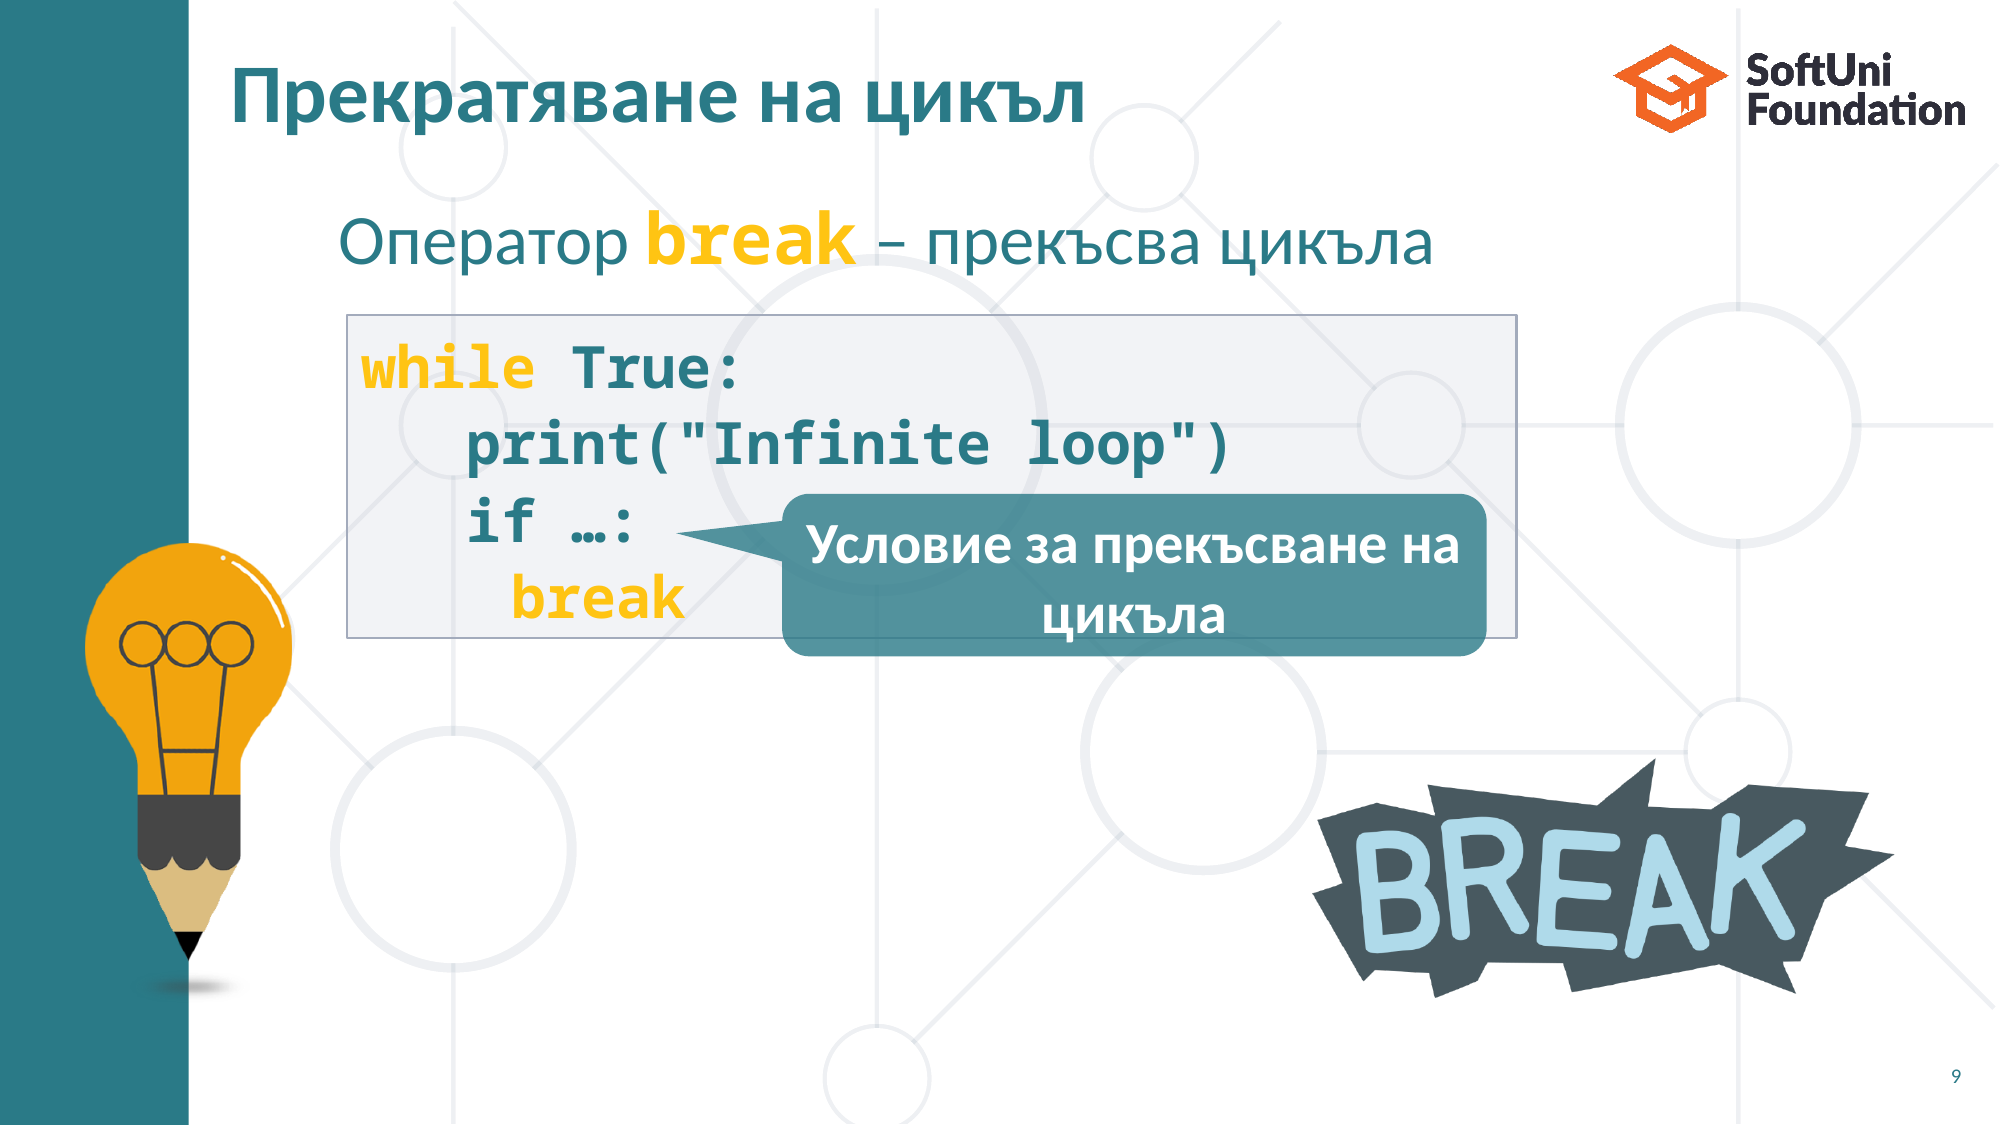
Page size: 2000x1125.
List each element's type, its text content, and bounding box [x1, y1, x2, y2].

picture [1613, 44, 1965, 133]
title Прекратяване на цикъл [212, 16, 1591, 162]
text_box Условие за прекъсване на цикъла [675, 492, 1488, 658]
list Оператор break – прекъсва цикъла [321, 183, 1968, 1050]
text_box while True: print("Infinite loop") if …: break [346, 315, 1517, 638]
picture [85, 543, 292, 1003]
picture [1312, 757, 1897, 998]
slide_number 9 [1896, 1049, 1968, 1101]
